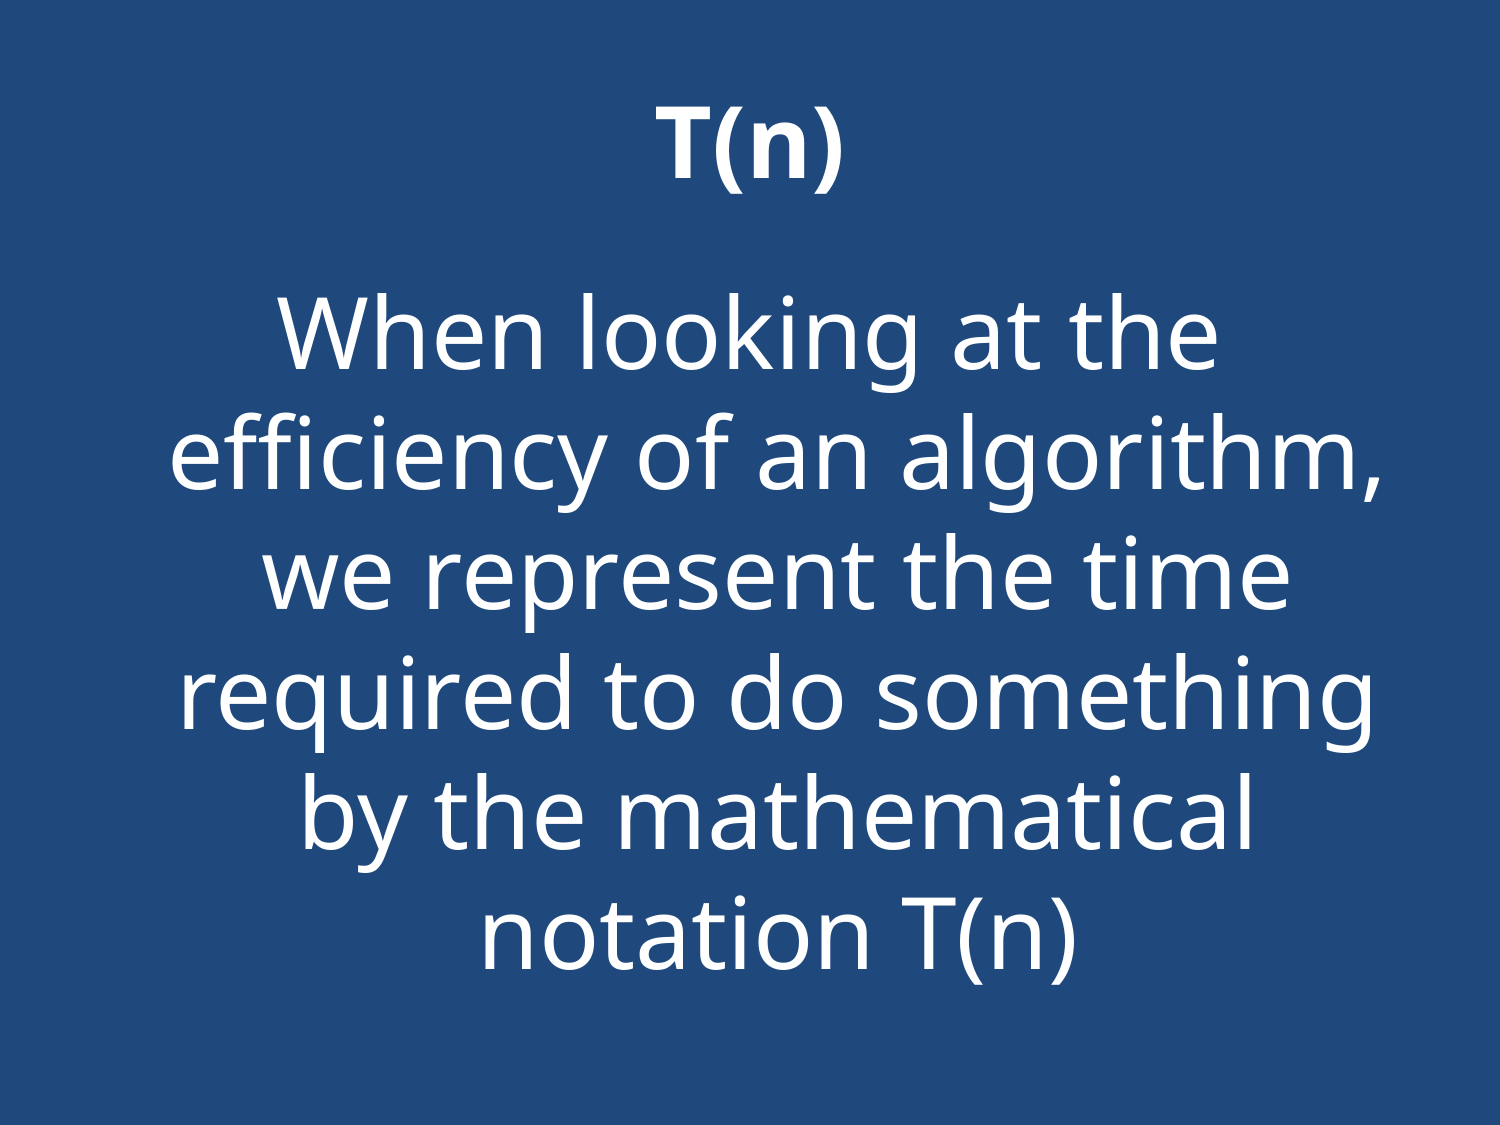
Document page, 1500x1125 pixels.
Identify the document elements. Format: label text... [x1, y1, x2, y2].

title T(n) [75, 45, 1425, 233]
list When looking at the efficiency of an algorithm, we represent the time required to do something by the mathematical notation T(n) [75, 262, 1425, 1005]
